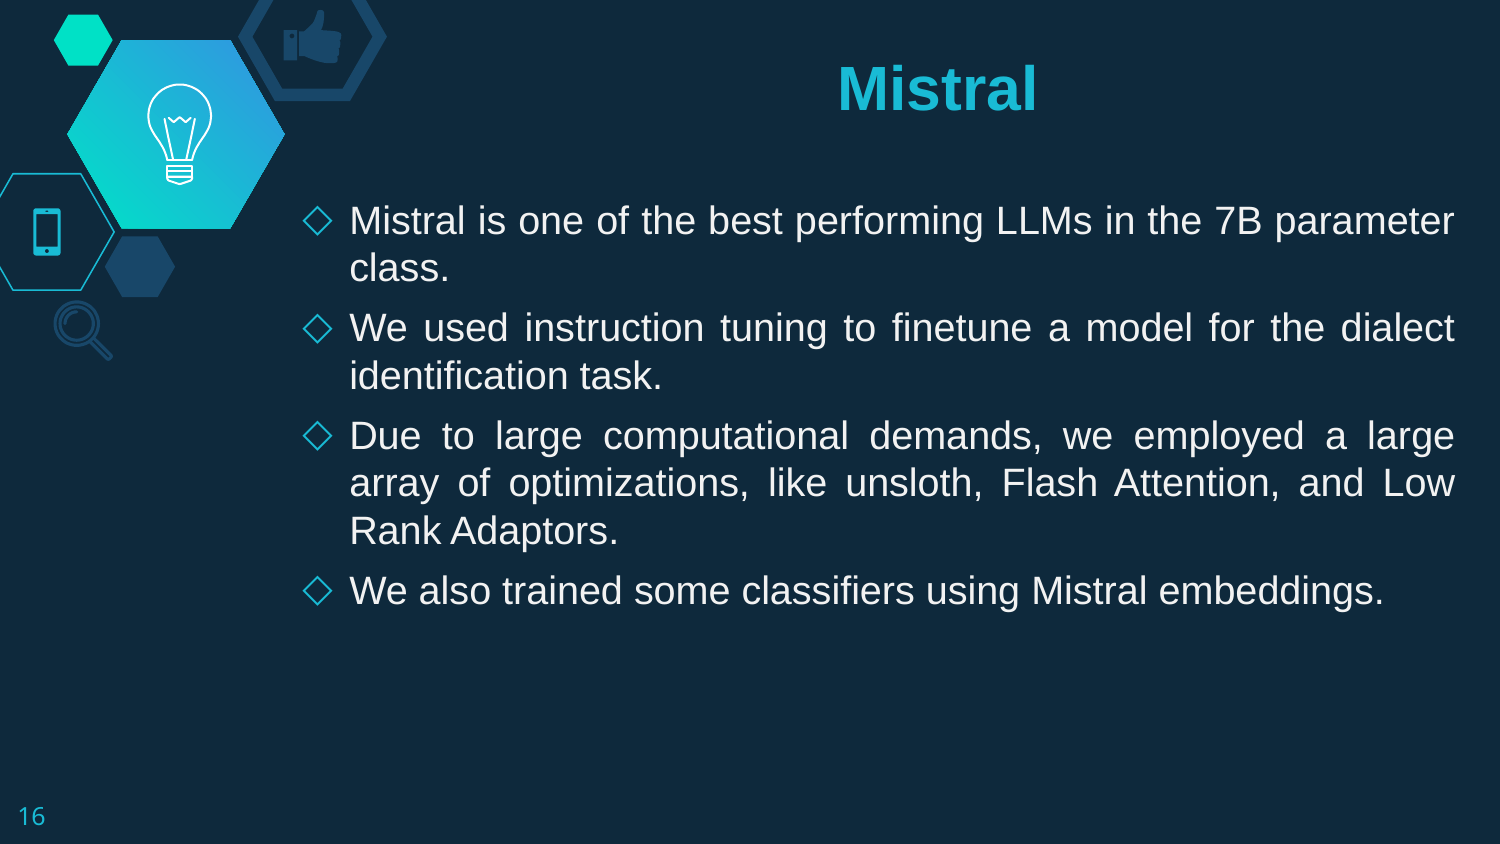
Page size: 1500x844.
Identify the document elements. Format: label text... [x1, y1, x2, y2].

title Mistral [375, 32, 1500, 139]
slide_number ‹#› [2, 785, 93, 844]
text_box Mistral is one of the best performing LLMs in the 7B parameter class. We used instruction tuning to finetune a model for the dialect identification task. Due to large computational demands, we employed a large array of optimizations, like unsloth, Flash Attention, and Low Rank Adaptors. We also trained some classifiers using Mistral embeddings. [287, 179, 1472, 815]
